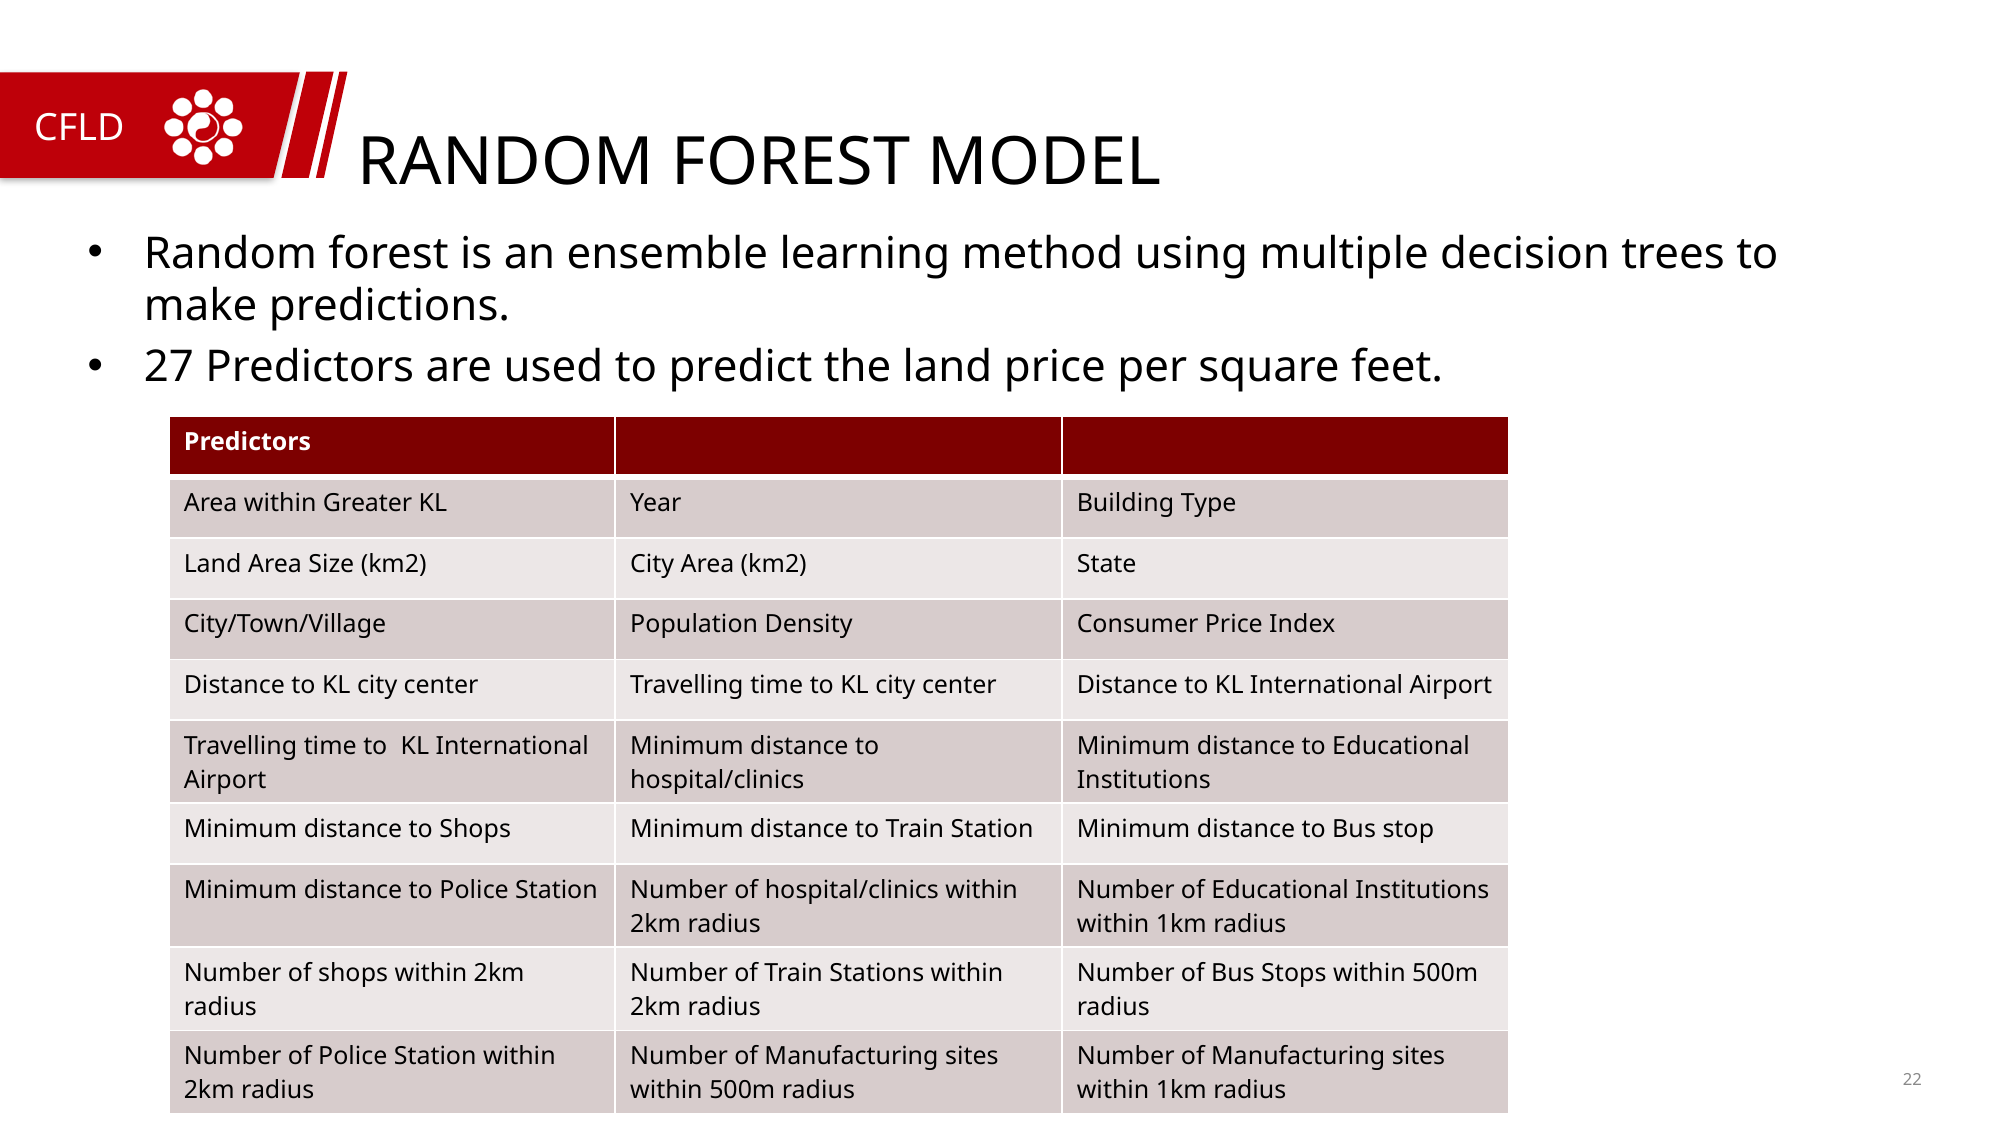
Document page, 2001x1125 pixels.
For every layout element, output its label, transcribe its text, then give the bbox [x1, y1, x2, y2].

table_cell Travelling time to KL city center [616, 660, 1061, 719]
table_cell Minimum distance to Bus stop [1063, 804, 1508, 863]
table_header [1063, 417, 1508, 474]
table_cell State [1063, 539, 1508, 598]
table_cell Consumer Price Index [1063, 600, 1508, 659]
table_cell City Area (km2) [616, 539, 1061, 598]
table_cell Minimum distance to hospital/clinics [616, 721, 1061, 802]
table_header [616, 417, 1061, 474]
table_cell Number of hospital/clinics within 2km radius [616, 865, 1061, 946]
table_cell Area within Greater KL [170, 480, 614, 537]
table_cell Population Density [616, 600, 1061, 659]
table_cell Minimum distance to Train Station [616, 804, 1061, 863]
table_cell Number of shops within 2km radius [170, 948, 614, 1030]
table_cell Travelling time to KL International Airport [170, 721, 614, 802]
title Random forest model [357, 109, 1920, 205]
table_cell Distance to KL International Airport [1063, 660, 1508, 719]
table_cell Number of Police Station within 2km radius [170, 1031, 614, 1113]
table_cell Number of Bus Stops within 500m radius [1063, 948, 1508, 1030]
table_cell Land Area Size (km2) [170, 539, 614, 598]
table_cell Number of Manufacturing sites within 1km radius [1063, 1031, 1508, 1113]
table_cell City/Town/Village [170, 600, 614, 659]
picture [147, 73, 257, 176]
list Random forest is an ensemble learning method using multiple decision trees to make predictions. 27 Predictors are used to predict the land price per square feet. [87, 224, 1801, 1019]
table_cell Minimum distance to Educational Institutions [1063, 721, 1508, 802]
table_cell Minimum distance to Police Station [170, 865, 614, 946]
table_header Predictors [170, 417, 614, 474]
table_cell Distance to KL city center [170, 660, 614, 719]
table_cell Number of Manufacturing sites within 500m radius [616, 1031, 1061, 1113]
table_cell Minimum distance to Shops [170, 804, 614, 863]
table_cell Number of Educational Institutions within 1km radius [1063, 865, 1508, 946]
table_cell Building Type [1063, 480, 1508, 537]
table_cell Number of Train Stations within 2km radius [616, 948, 1061, 1030]
table_cell Year [616, 480, 1061, 537]
